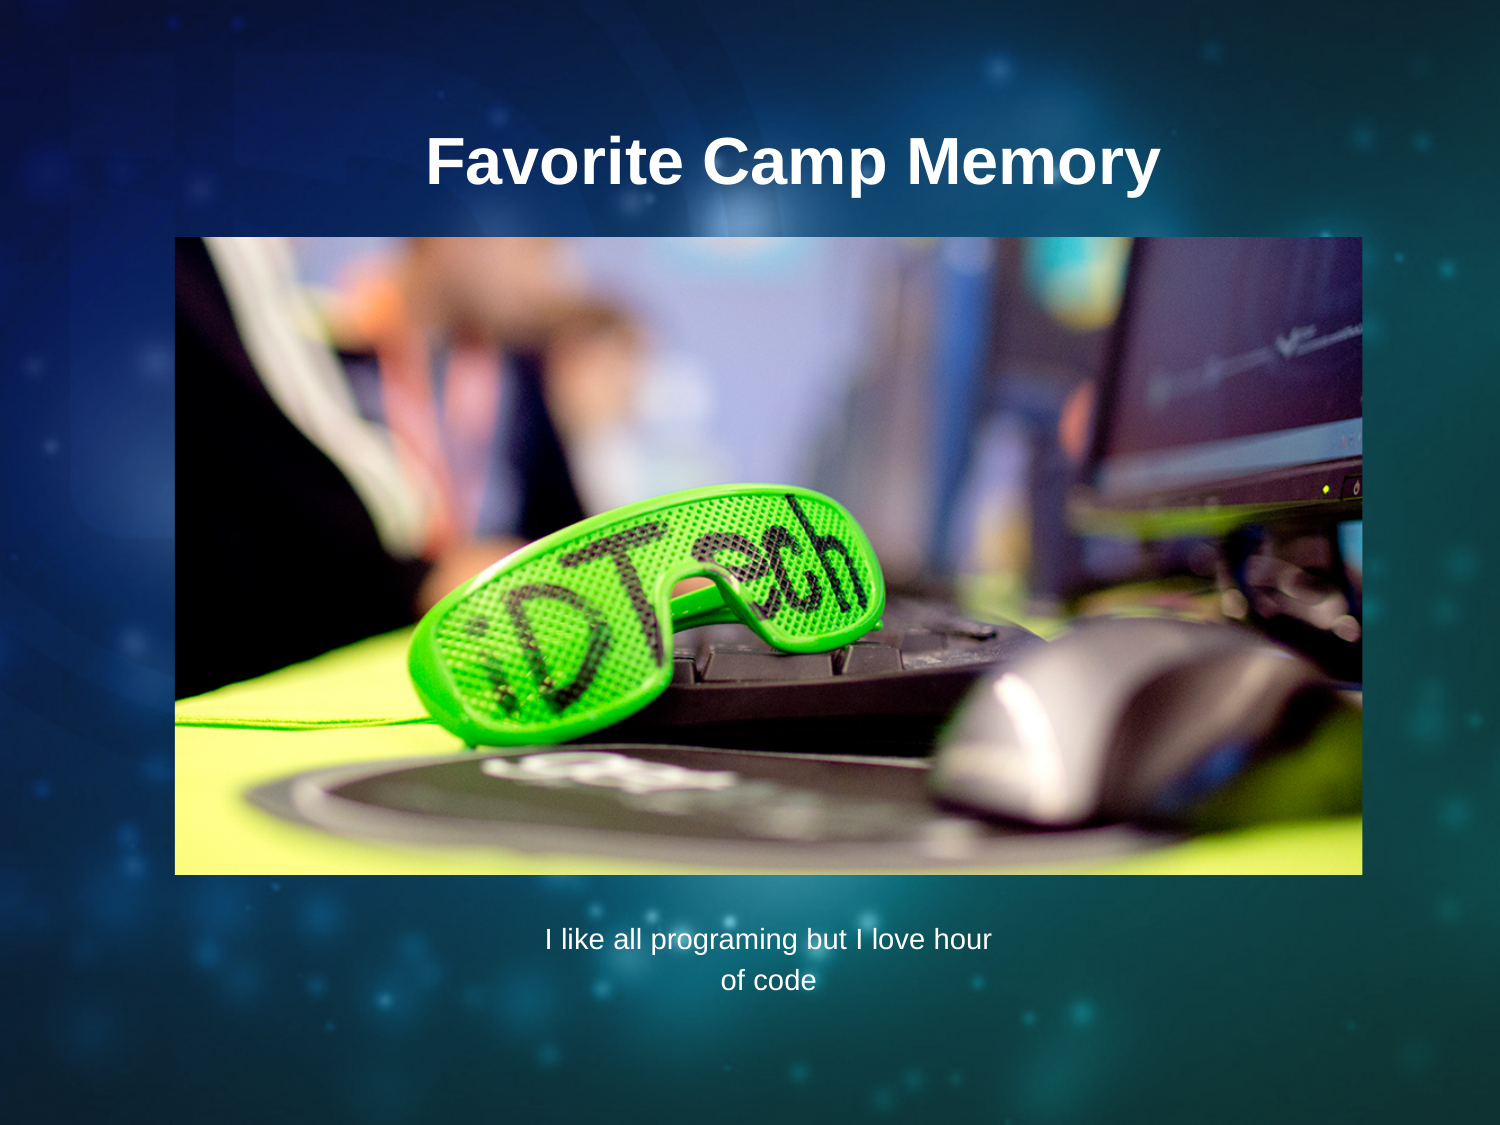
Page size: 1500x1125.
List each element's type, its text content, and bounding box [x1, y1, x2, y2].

title Favorite Camp Memory [150, 112, 1438, 206]
list I like all programing but I love hour of code [174, 912, 1363, 1088]
picture [0, 0, 1500, 1125]
